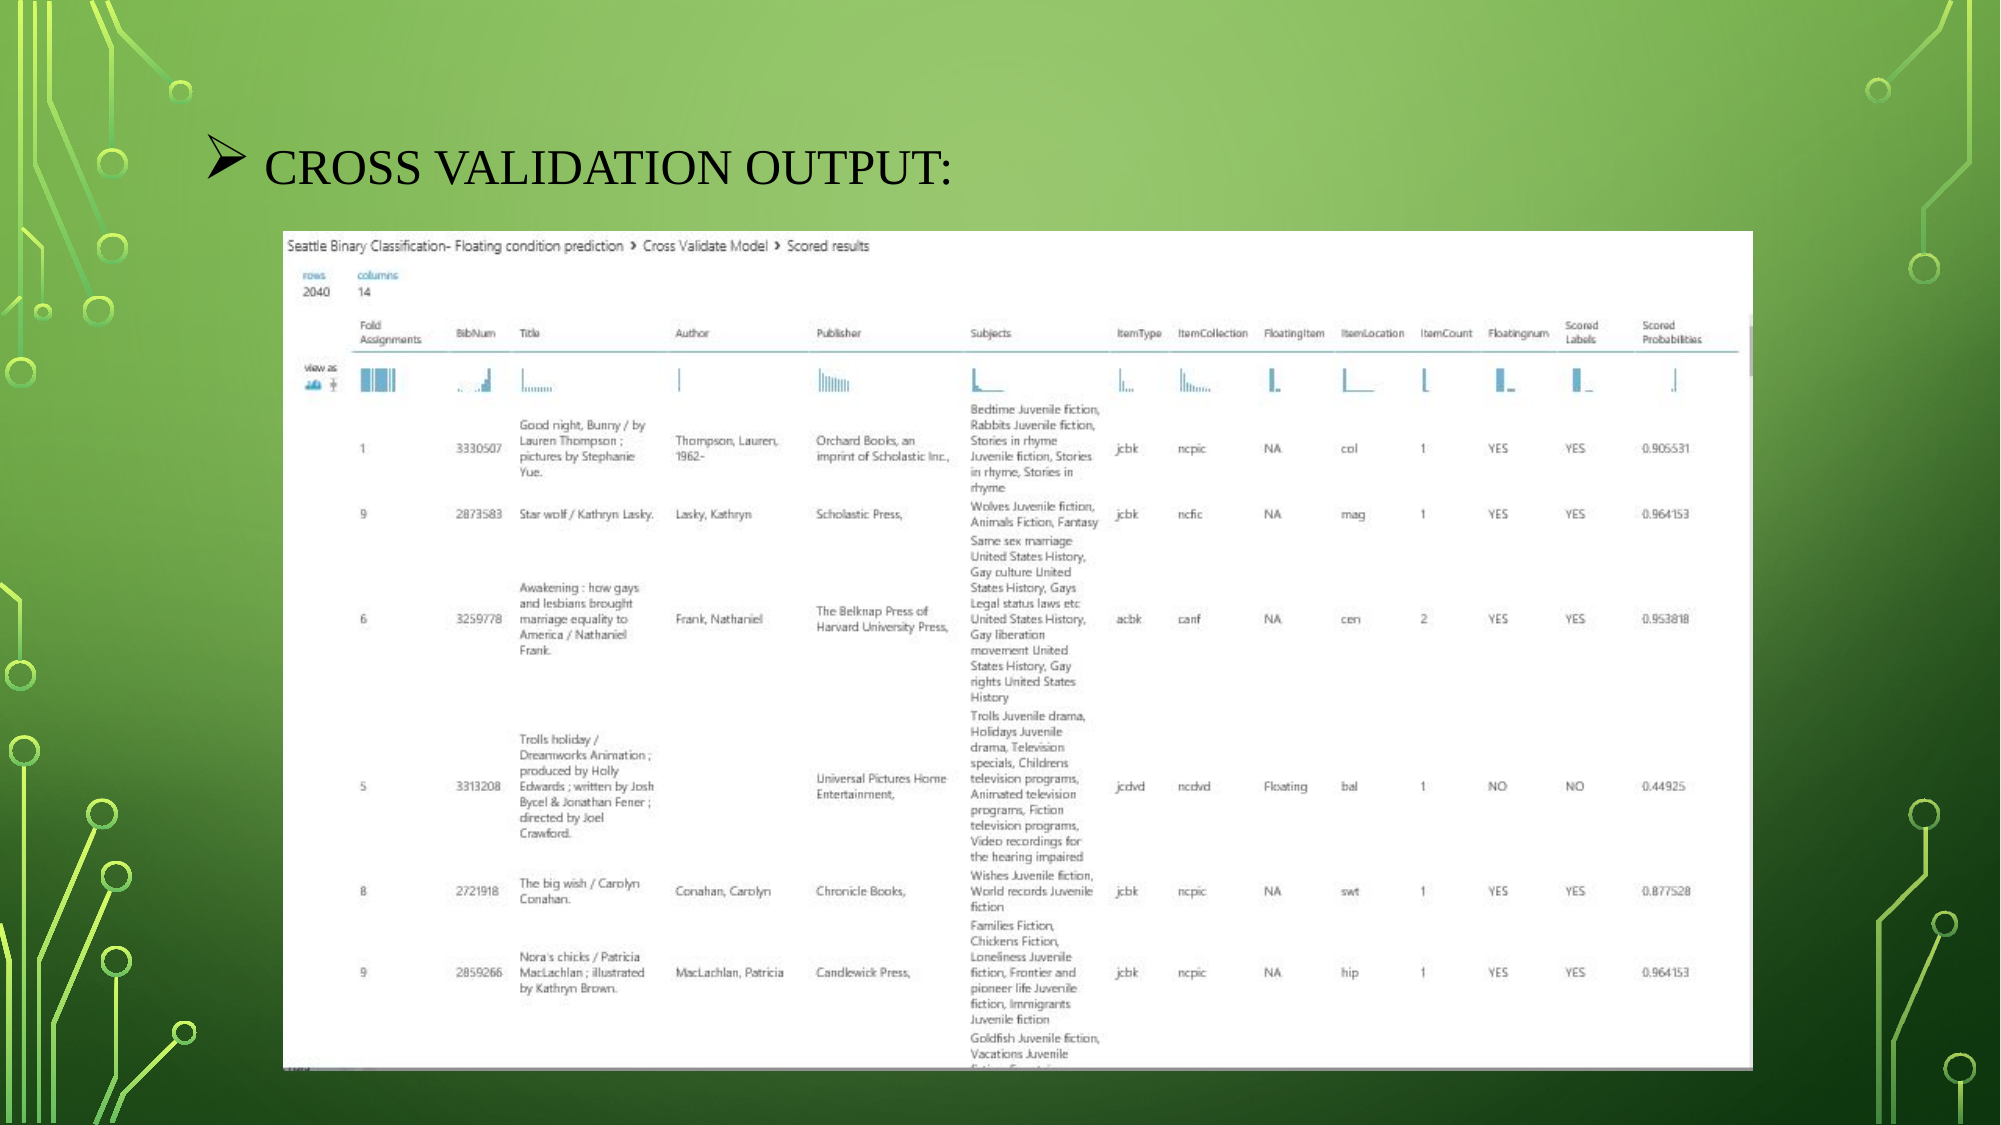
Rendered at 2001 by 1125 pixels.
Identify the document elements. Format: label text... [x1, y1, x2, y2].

list CROSS VALIDATION OUTPUT: [187, 117, 982, 774]
picture [283, 230, 1753, 1071]
